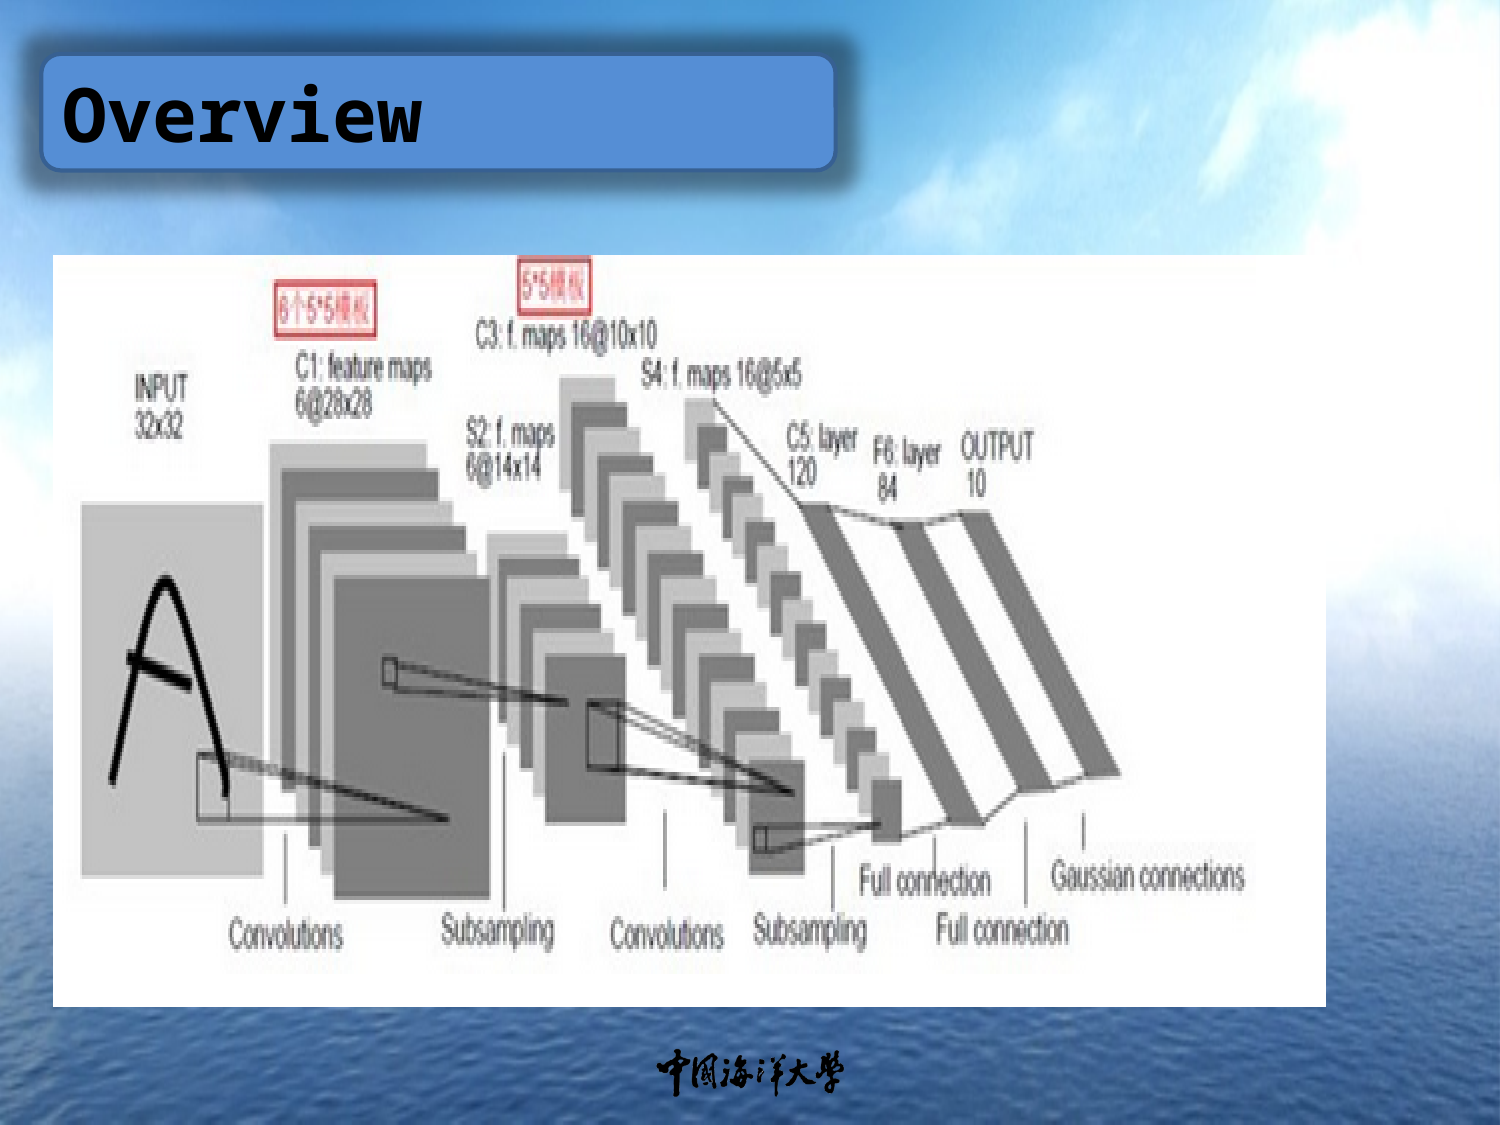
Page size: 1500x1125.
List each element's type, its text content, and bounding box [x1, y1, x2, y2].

text_box Overview [41, 53, 836, 171]
picture [0, 0, 1500, 1125]
